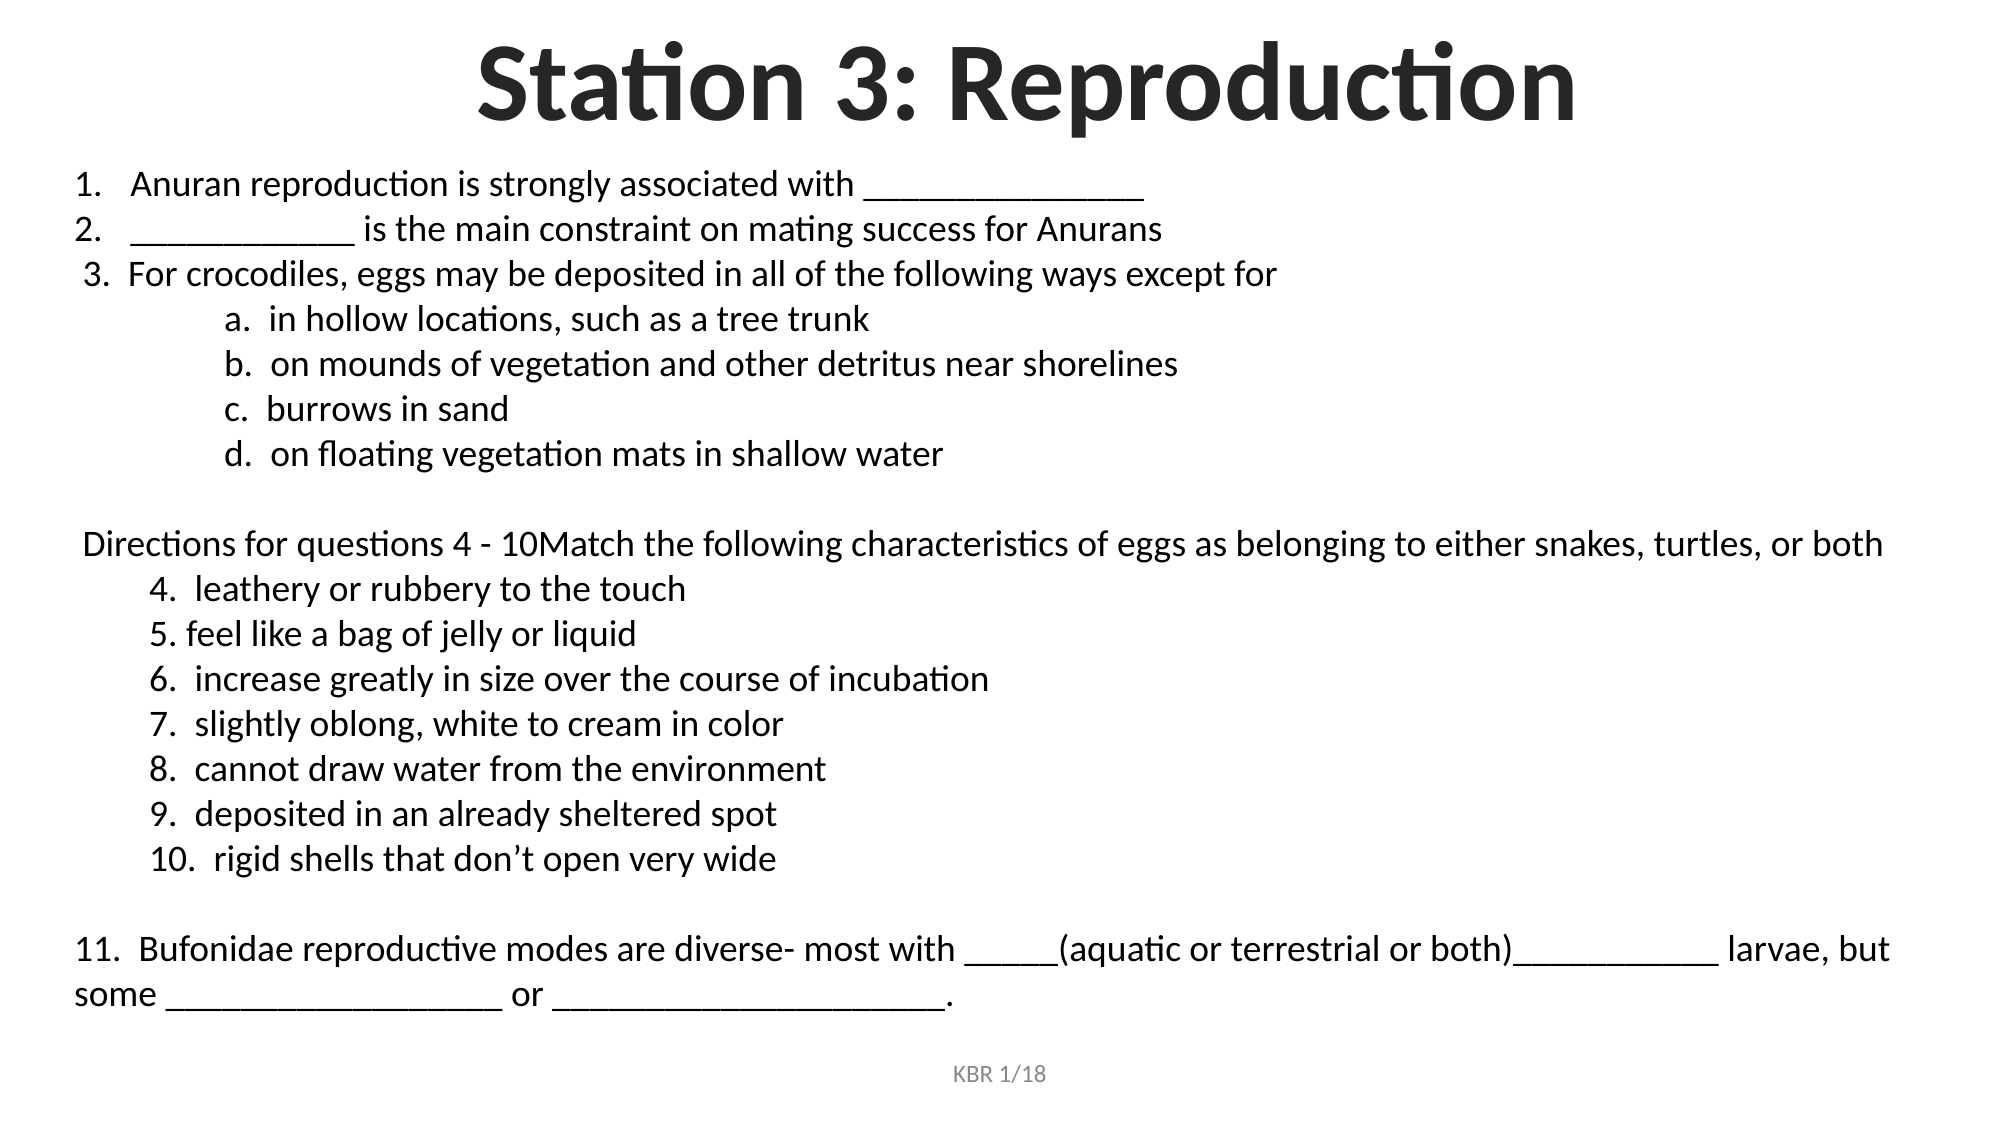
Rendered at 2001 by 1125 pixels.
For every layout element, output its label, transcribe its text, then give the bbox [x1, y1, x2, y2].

text_box Station 3: Reproduction [454, 0, 1601, 151]
text_box Anuran reproduction is strongly associated with _______________ ____________ is the main constraint on mating success for Anurans 3. For crocodiles, eggs may be deposited in all of the following ways except for a. in hollow locations, such as a tree trunk b. on mounds of vegetation and other detritus near shorelines c. burrows in sand d. on floating vegetation mats in shallow water Directions for questions 4 - 10Match the following characteristics of eggs as belonging to either snakes, turtles, or both 4. leathery or rubbery to the touch 5. feel like a bag of jelly or liquid 6. increase greatly in size over the course of incubation 7. slightly oblong, white to cream in color 8. cannot draw water from the environment 9. deposited in an already sheltered spot 10. rigid shells that don’t open very wide 11. Bufonidae reproductive modes are diverse- most with _____(aquatic or terrestrial or both)___________ larvae, but some __________________ or _____________________. [59, 151, 1908, 1076]
footer KBR 1/18 [662, 1042, 1338, 1103]
